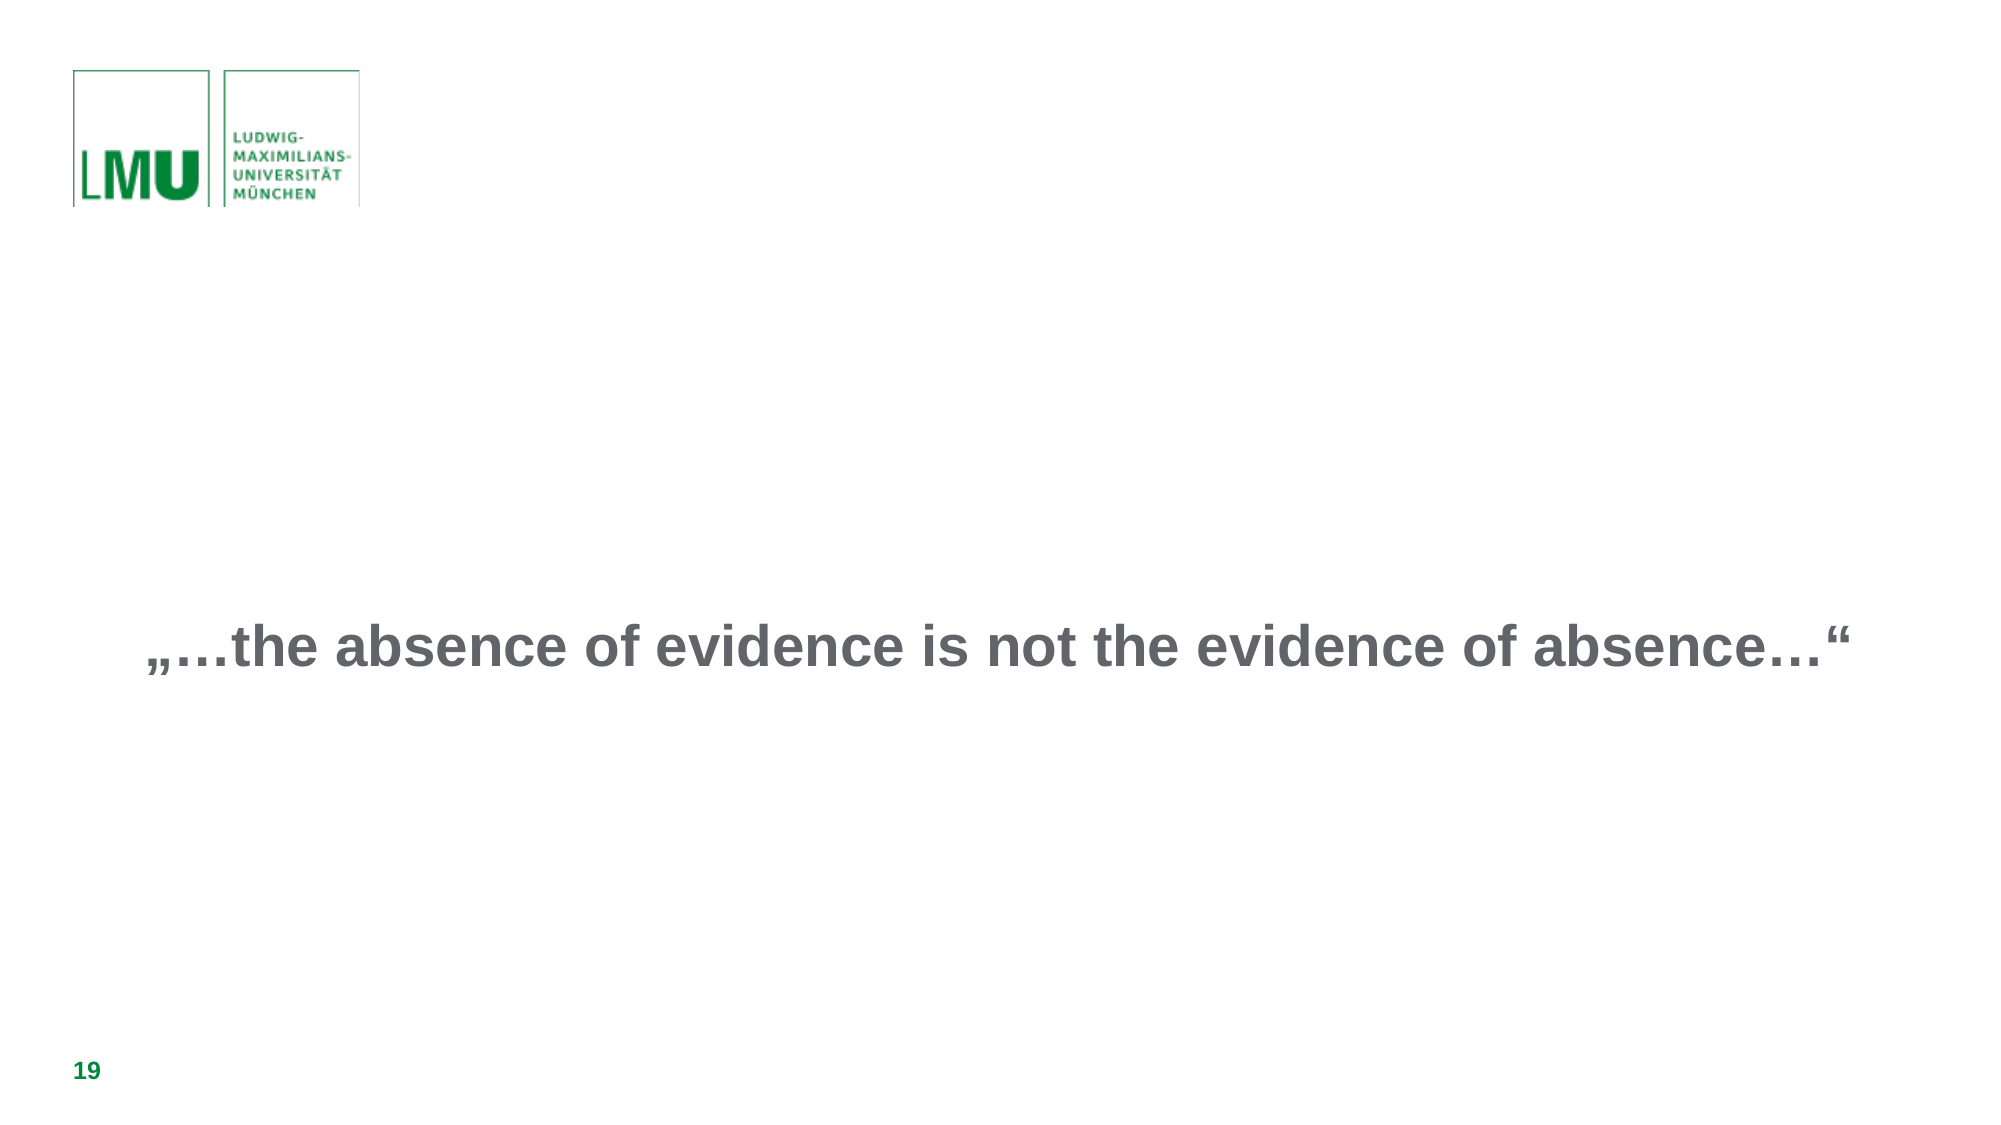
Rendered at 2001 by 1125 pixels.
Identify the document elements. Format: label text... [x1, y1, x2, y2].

slide_number 19 [73, 1054, 192, 1099]
list „…the absence of evidence is not the evidence of absence…“ [73, 243, 1928, 1053]
